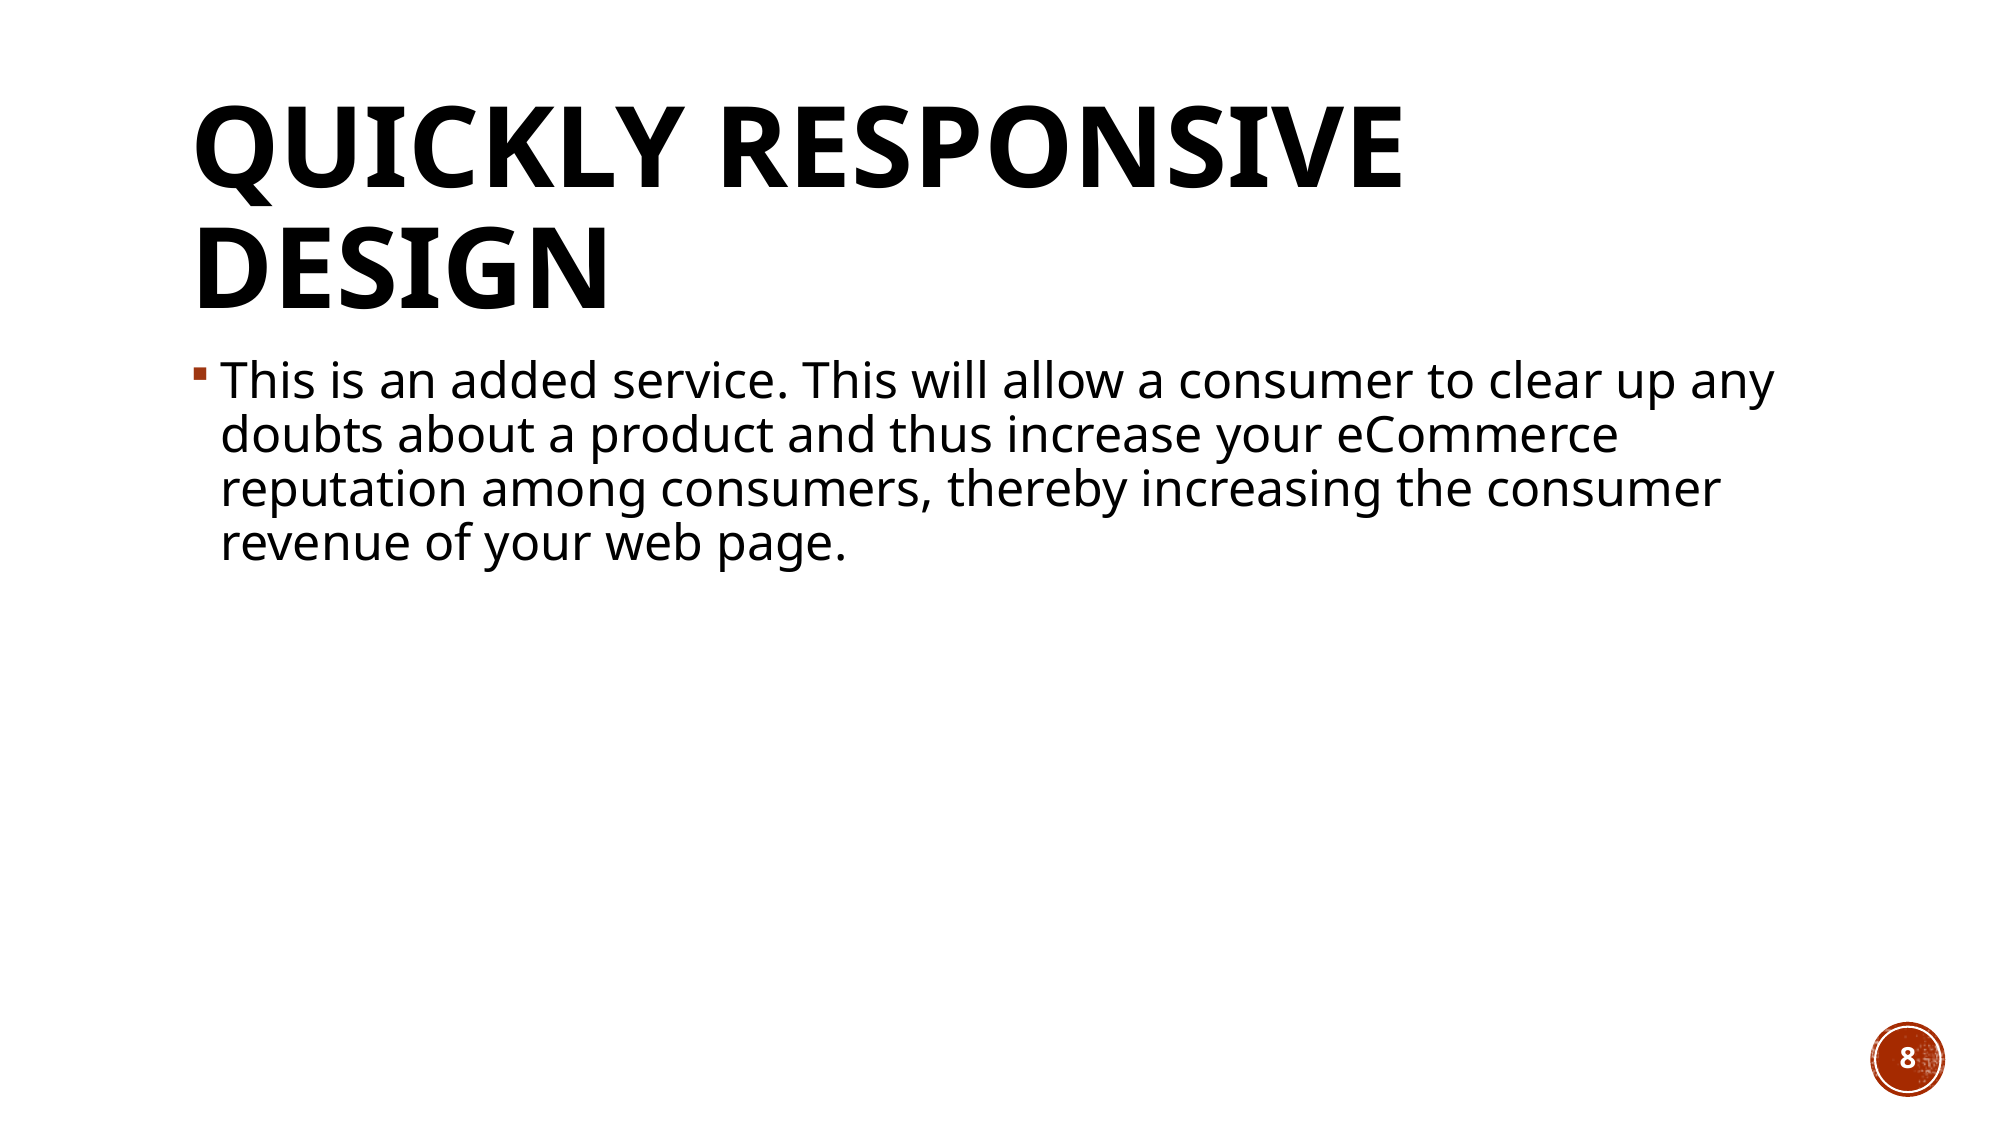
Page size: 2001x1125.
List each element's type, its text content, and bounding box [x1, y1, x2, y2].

list This is an added service. This will allow a consumer to clear up any doubts about a product and thus increase your eCommerce reputation among consumers, thereby increasing the consumer revenue of your web page. [175, 348, 1826, 1013]
slide_number 8 [1855, 1028, 1961, 1089]
title Quickly responsive design [175, 79, 1826, 344]
